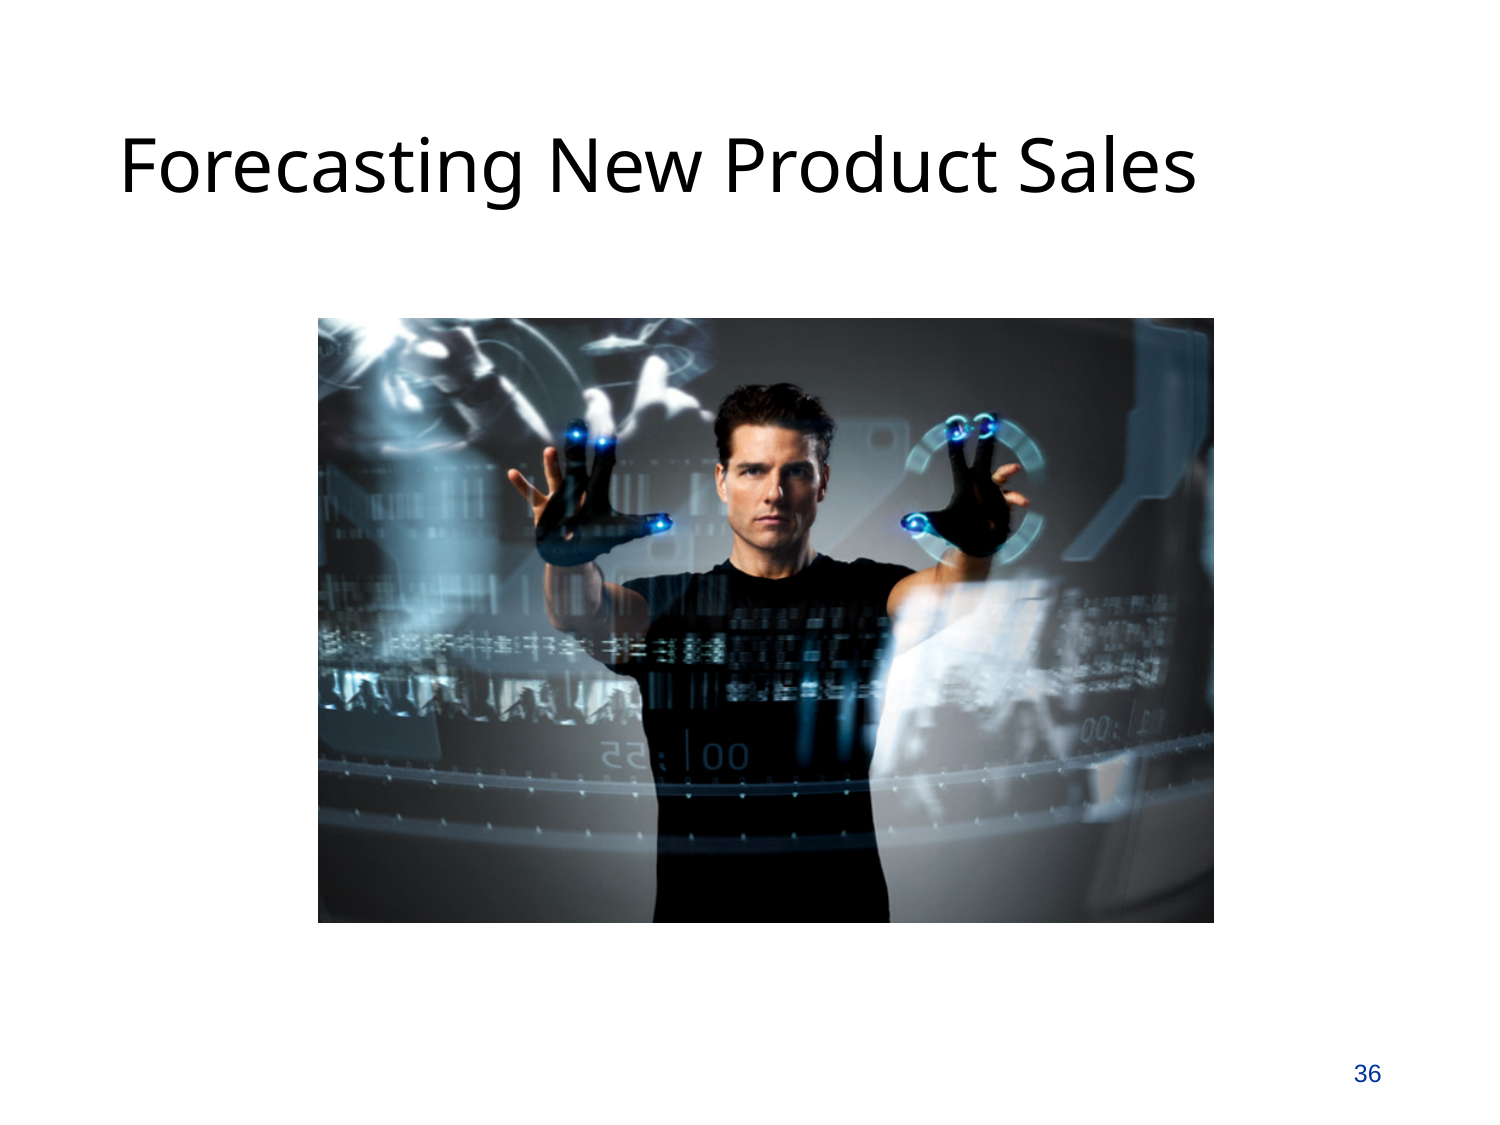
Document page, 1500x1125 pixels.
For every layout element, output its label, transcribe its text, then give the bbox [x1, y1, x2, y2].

picture [318, 318, 1214, 924]
title Forecasting New Product Sales [103, 59, 1397, 278]
slide_number 36 [1059, 1042, 1397, 1103]
